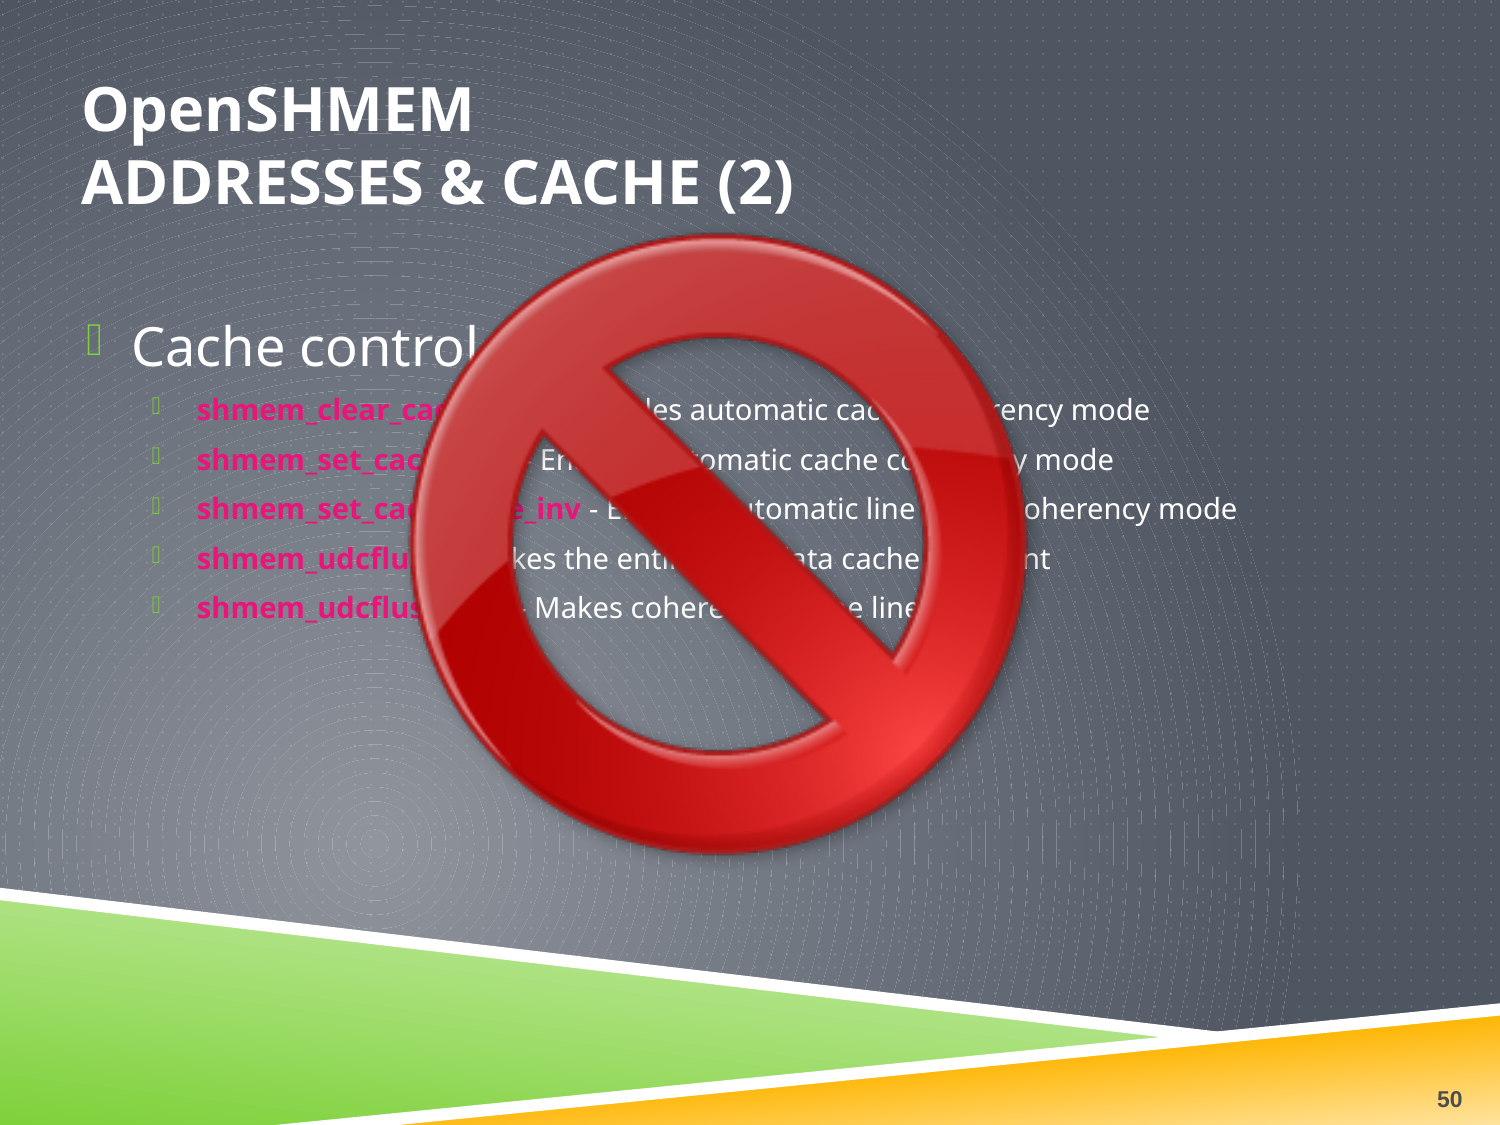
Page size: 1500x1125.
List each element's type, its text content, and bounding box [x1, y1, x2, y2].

title OpenSHMEM Addresses & Cache (2) [81, 62, 1419, 224]
slide_number 50 [1387, 1052, 1463, 1113]
list Cache control shmem_clear_cache_inv - Disables automatic cache coherency mode shmem_set_cache_inv - Enables automatic cache coherency mode shmem_set_cache_line_inv - Enables automatic line cache coherency mode shmem_udcflush - Makes the entire user data cache coherent shmem_udcflush_line - Makes coherent a cache line [75, 224, 1425, 1006]
picture [399, 224, 1051, 876]
